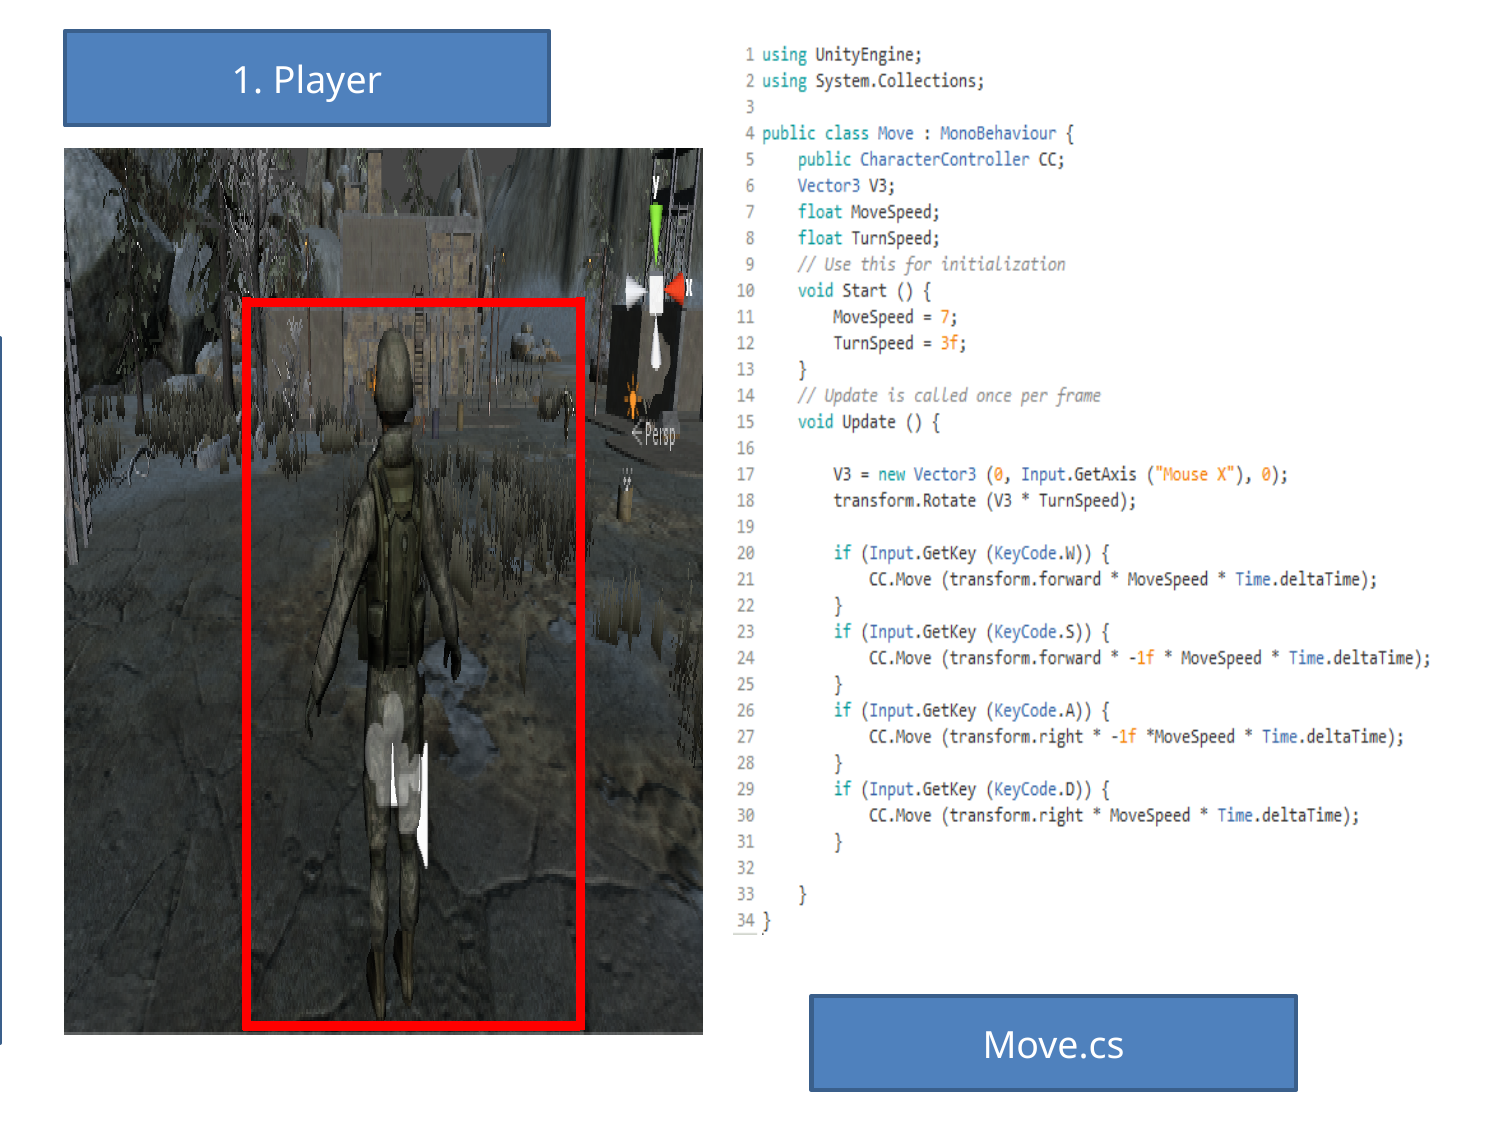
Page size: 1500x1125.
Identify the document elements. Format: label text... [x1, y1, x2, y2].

picture [733, 42, 1448, 935]
text_box Move.cs [809, 994, 1298, 1092]
picture [64, 148, 703, 1036]
text_box 1. Player [63, 29, 551, 127]
